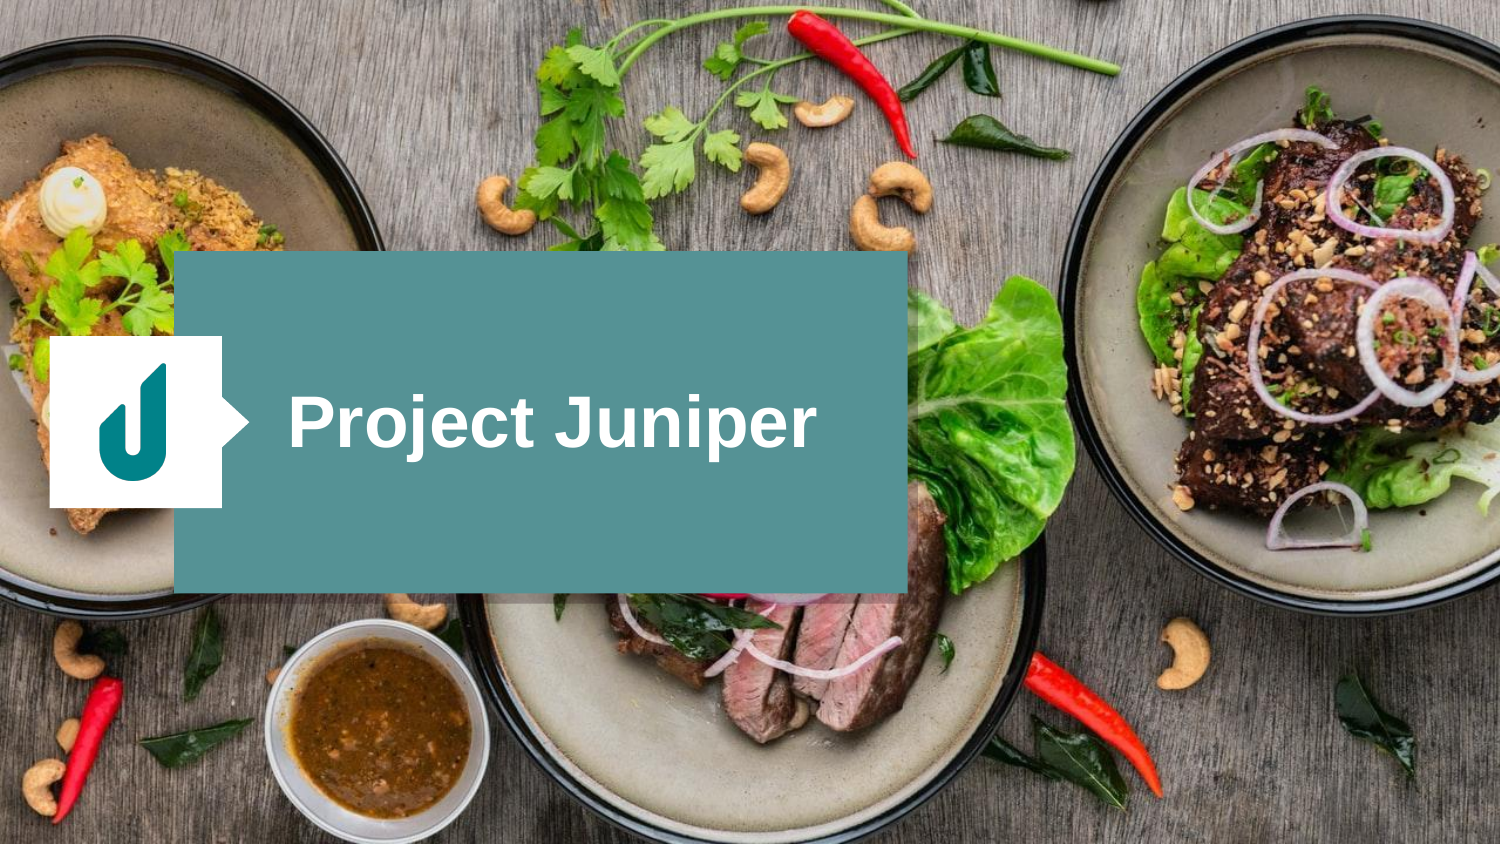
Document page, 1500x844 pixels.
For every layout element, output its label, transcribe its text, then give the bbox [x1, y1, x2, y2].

picture [0, 0, 1500, 844]
title Project Juniper [267, 336, 858, 509]
